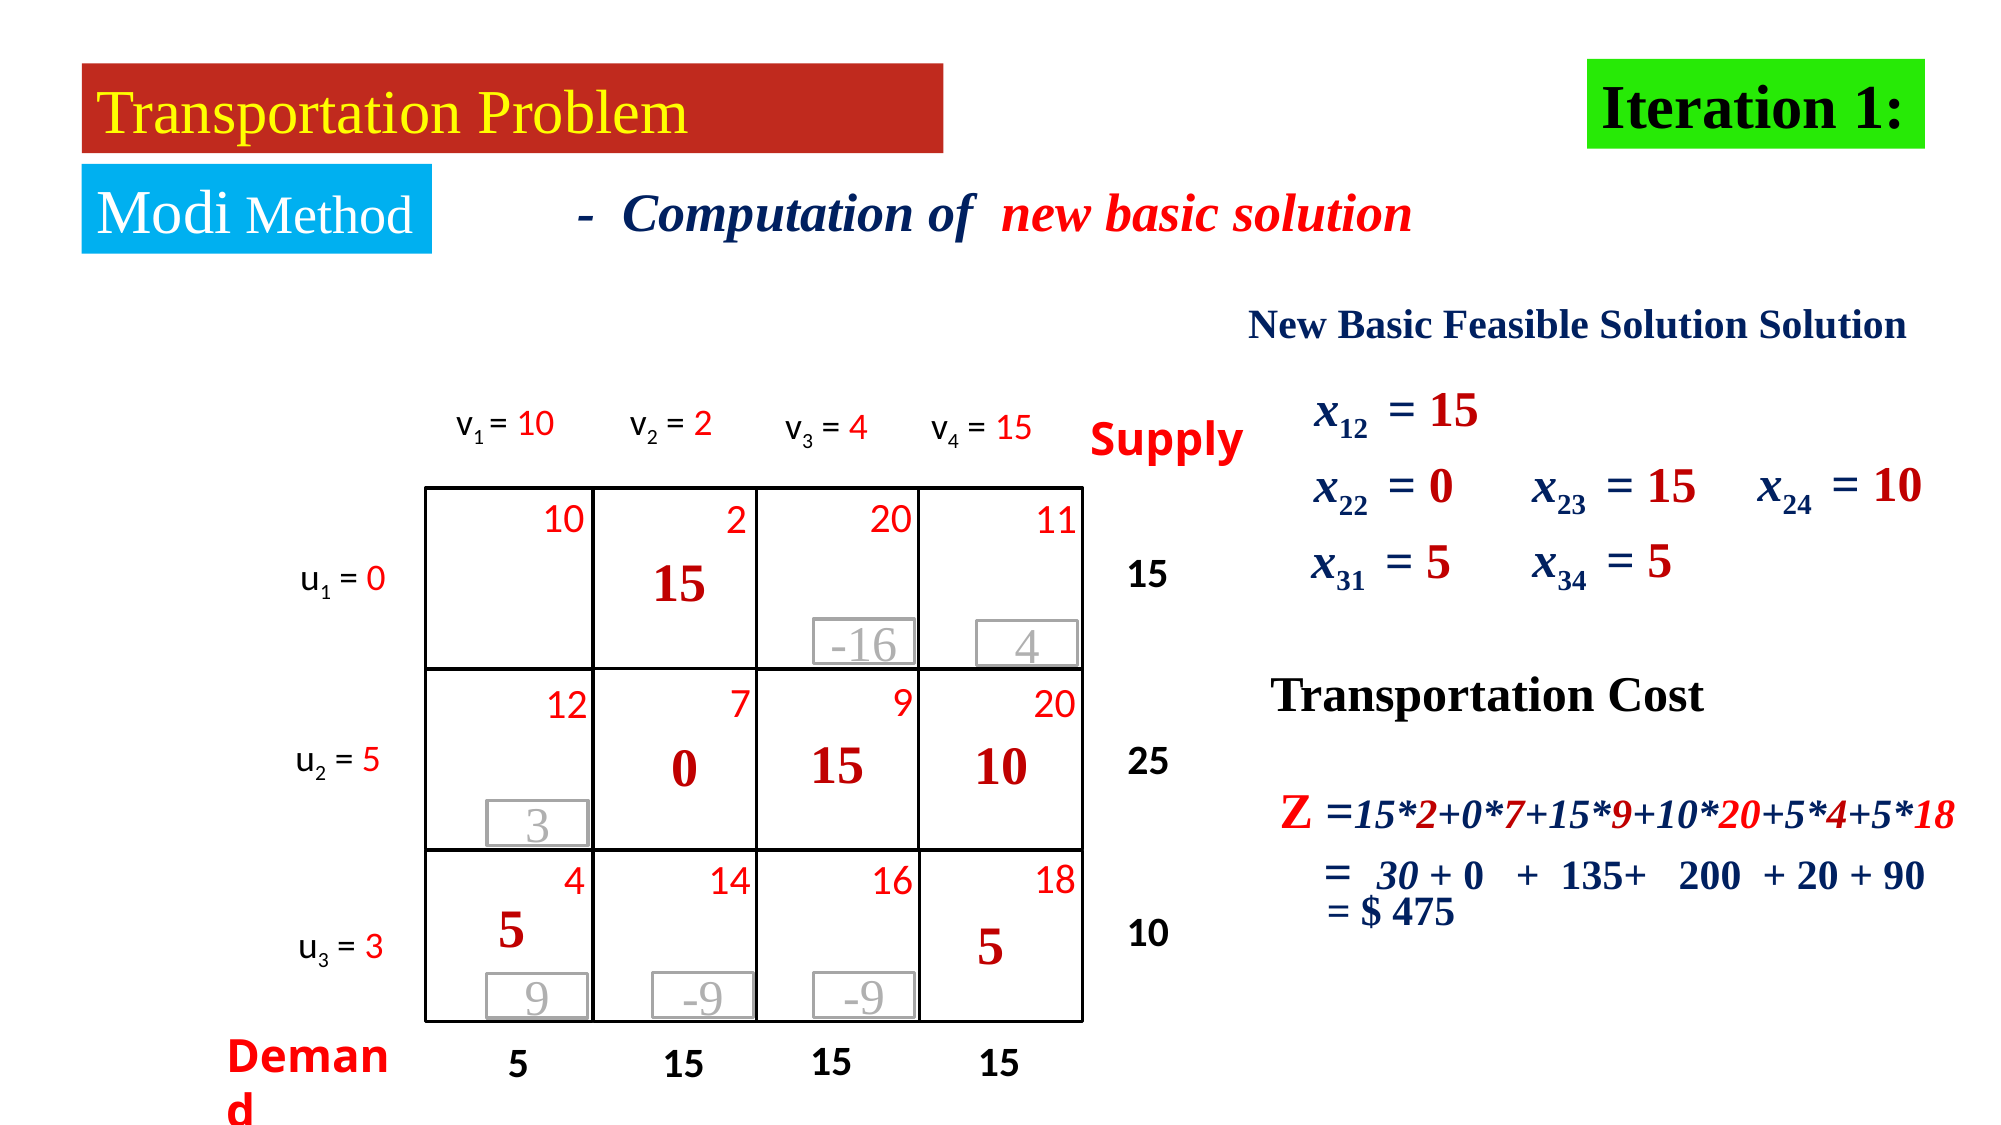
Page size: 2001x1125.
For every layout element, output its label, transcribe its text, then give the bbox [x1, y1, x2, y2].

text_box New Basic Feasible Solution Solution [1233, 289, 1965, 355]
text_box x31 = 5 [1255, 523, 1507, 602]
text_box = $ 475 [1311, 898, 1474, 976]
text_box Iteration 1: [1587, 58, 1925, 149]
text_box Z =15*2+0*7+15*9+10*20+5*4+5*18 [1263, 772, 1993, 850]
text_box Transportation Cost [1255, 653, 1722, 729]
text_box [424, 667, 517, 851]
text_box 15 [957, 1033, 1041, 1113]
text_box x24 = 10 [1732, 447, 1949, 525]
text_box 10 [1106, 876, 1190, 983]
text_box 5 [476, 1033, 560, 1114]
text_box Supply [1075, 402, 1264, 472]
text_box x12 = 15 [1288, 371, 1505, 450]
text_box Transportation Problem [81, 63, 944, 154]
text_box 15 [642, 1033, 726, 1115]
text_box x23 = 15 [1502, 447, 1727, 523]
text_box - Computation of new basic solution [562, 169, 1446, 250]
text_box = 30 + 0 + 135+ 200 + 20 + 90 [1307, 830, 1997, 909]
text_box x22 = 0 [1290, 447, 1478, 526]
text_box Demand [211, 1019, 428, 1125]
text_box Modi Method [81, 163, 432, 254]
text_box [275, 526, 403, 999]
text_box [431, 371, 1054, 481]
text_box 3 [485, 799, 517, 847]
text_box 15 [1112, 518, 1189, 624]
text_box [425, 850, 1083, 1022]
text_box x34 = 5 [1476, 523, 1728, 601]
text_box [522, 478, 1107, 919]
text_box 15 [790, 1033, 873, 1113]
text_box [424, 486, 517, 667]
text_box 25 [1112, 704, 1190, 811]
